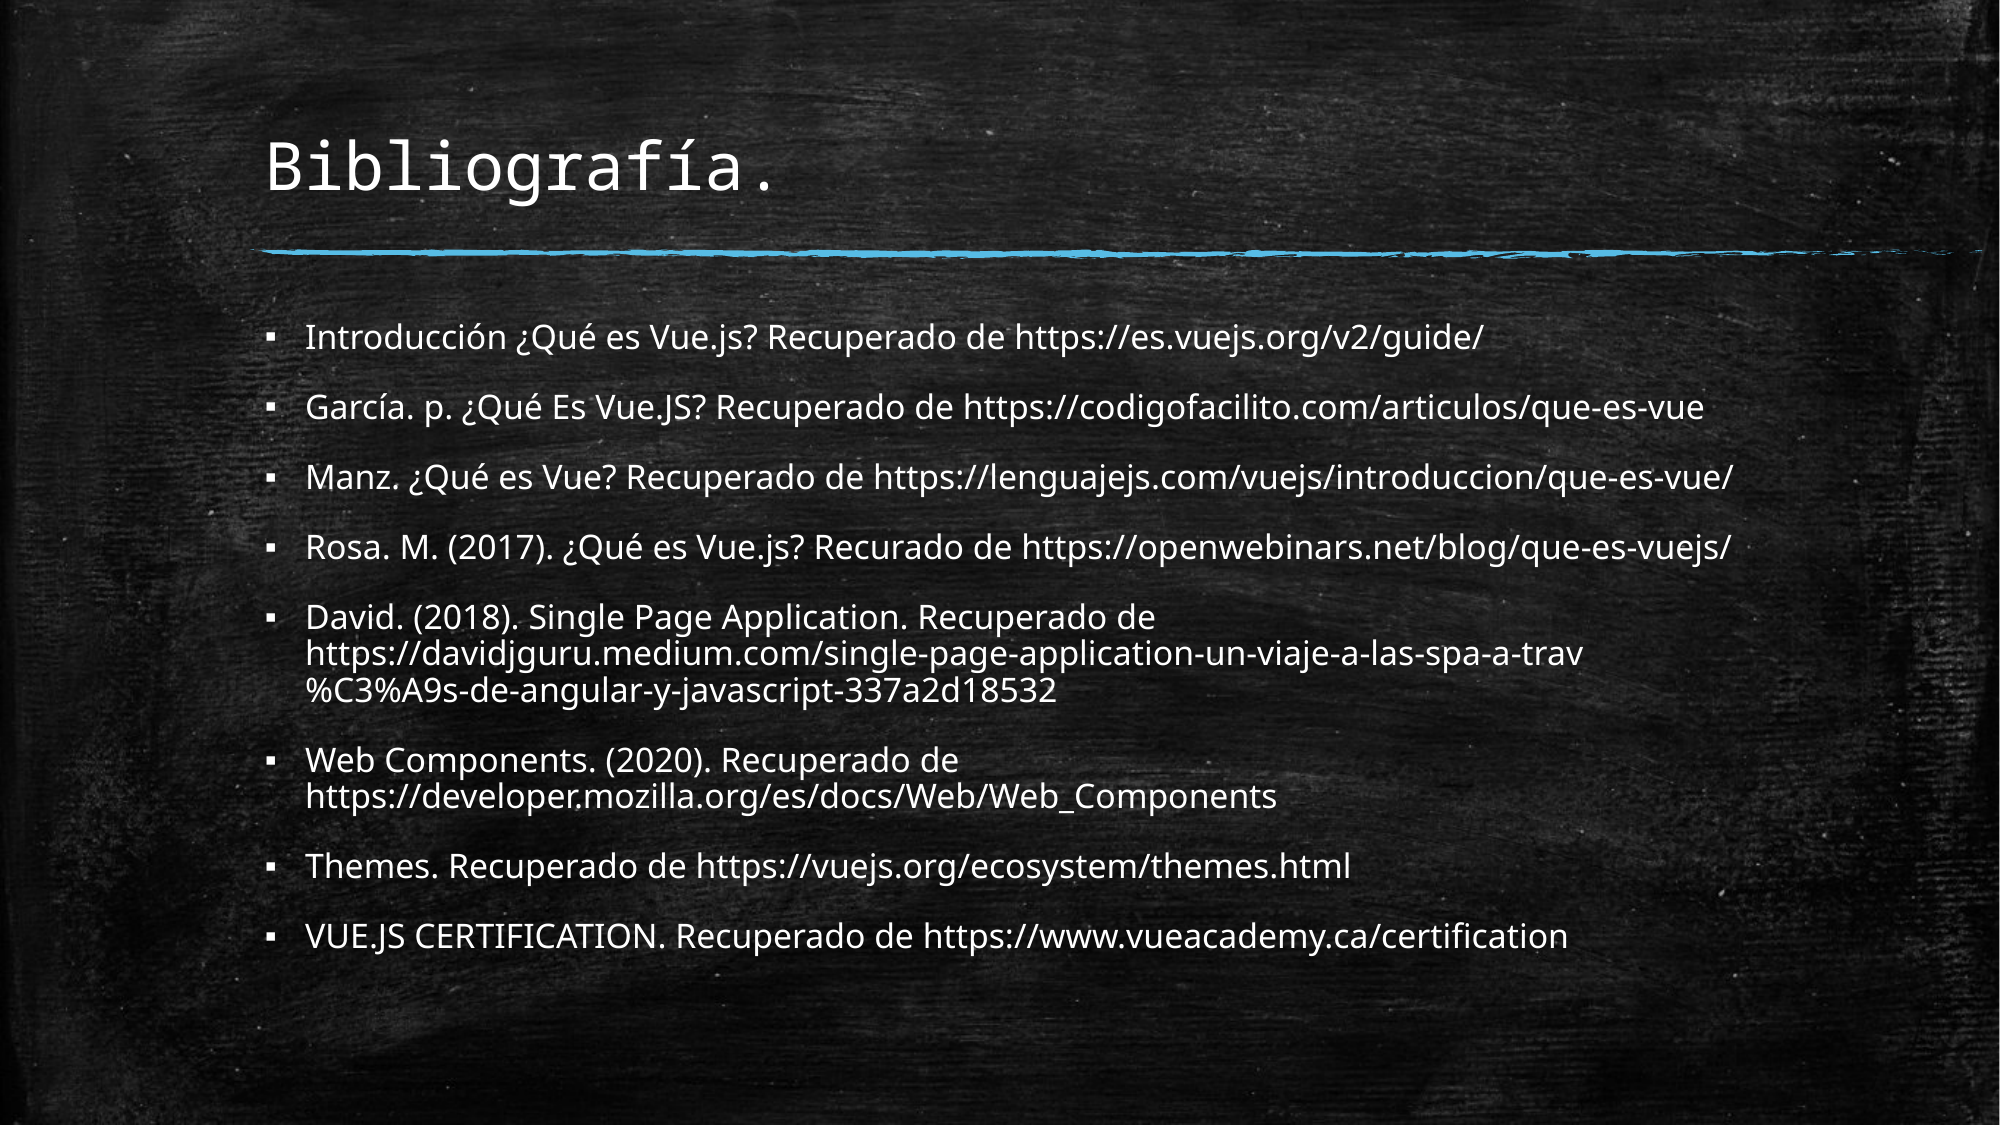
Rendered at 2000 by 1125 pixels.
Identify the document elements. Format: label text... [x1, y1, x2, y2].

list Introducción ¿Qué es Vue.js? Recuperado de https://es.vuejs.org/v2/guide/ García. p. ¿Qué Es Vue.JS? Recuperado de https://codigofacilito.com/articulos/que-es-vue Manz. ¿Qué es Vue? Recuperado de https://lenguajejs.com/vuejs/introduccion/que-es-vue/ Rosa. M. (2017). ¿Qué es Vue.js? Recurado de https://openwebinars.net/blog/que-es-vuejs/ David. (2018). Single Page Application. Recuperado de https://davidjguru.medium.com/single-page-application-un-viaje-a-las-spa-a-trav%C3%A9s-de-angular-y-javascript-337a2d18532 Web Components. (2020). Recuperado de https://developer.mozilla.org/es/docs/Web/Web_Components Themes. Recuperado de https://vuejs.org/ecosystem/themes.html VUE.JS CERTIFICATION. Recuperado de https://www.vueacademy.ca/certification [249, 312, 1750, 1013]
title Bibliografía. [249, 45, 1750, 213]
